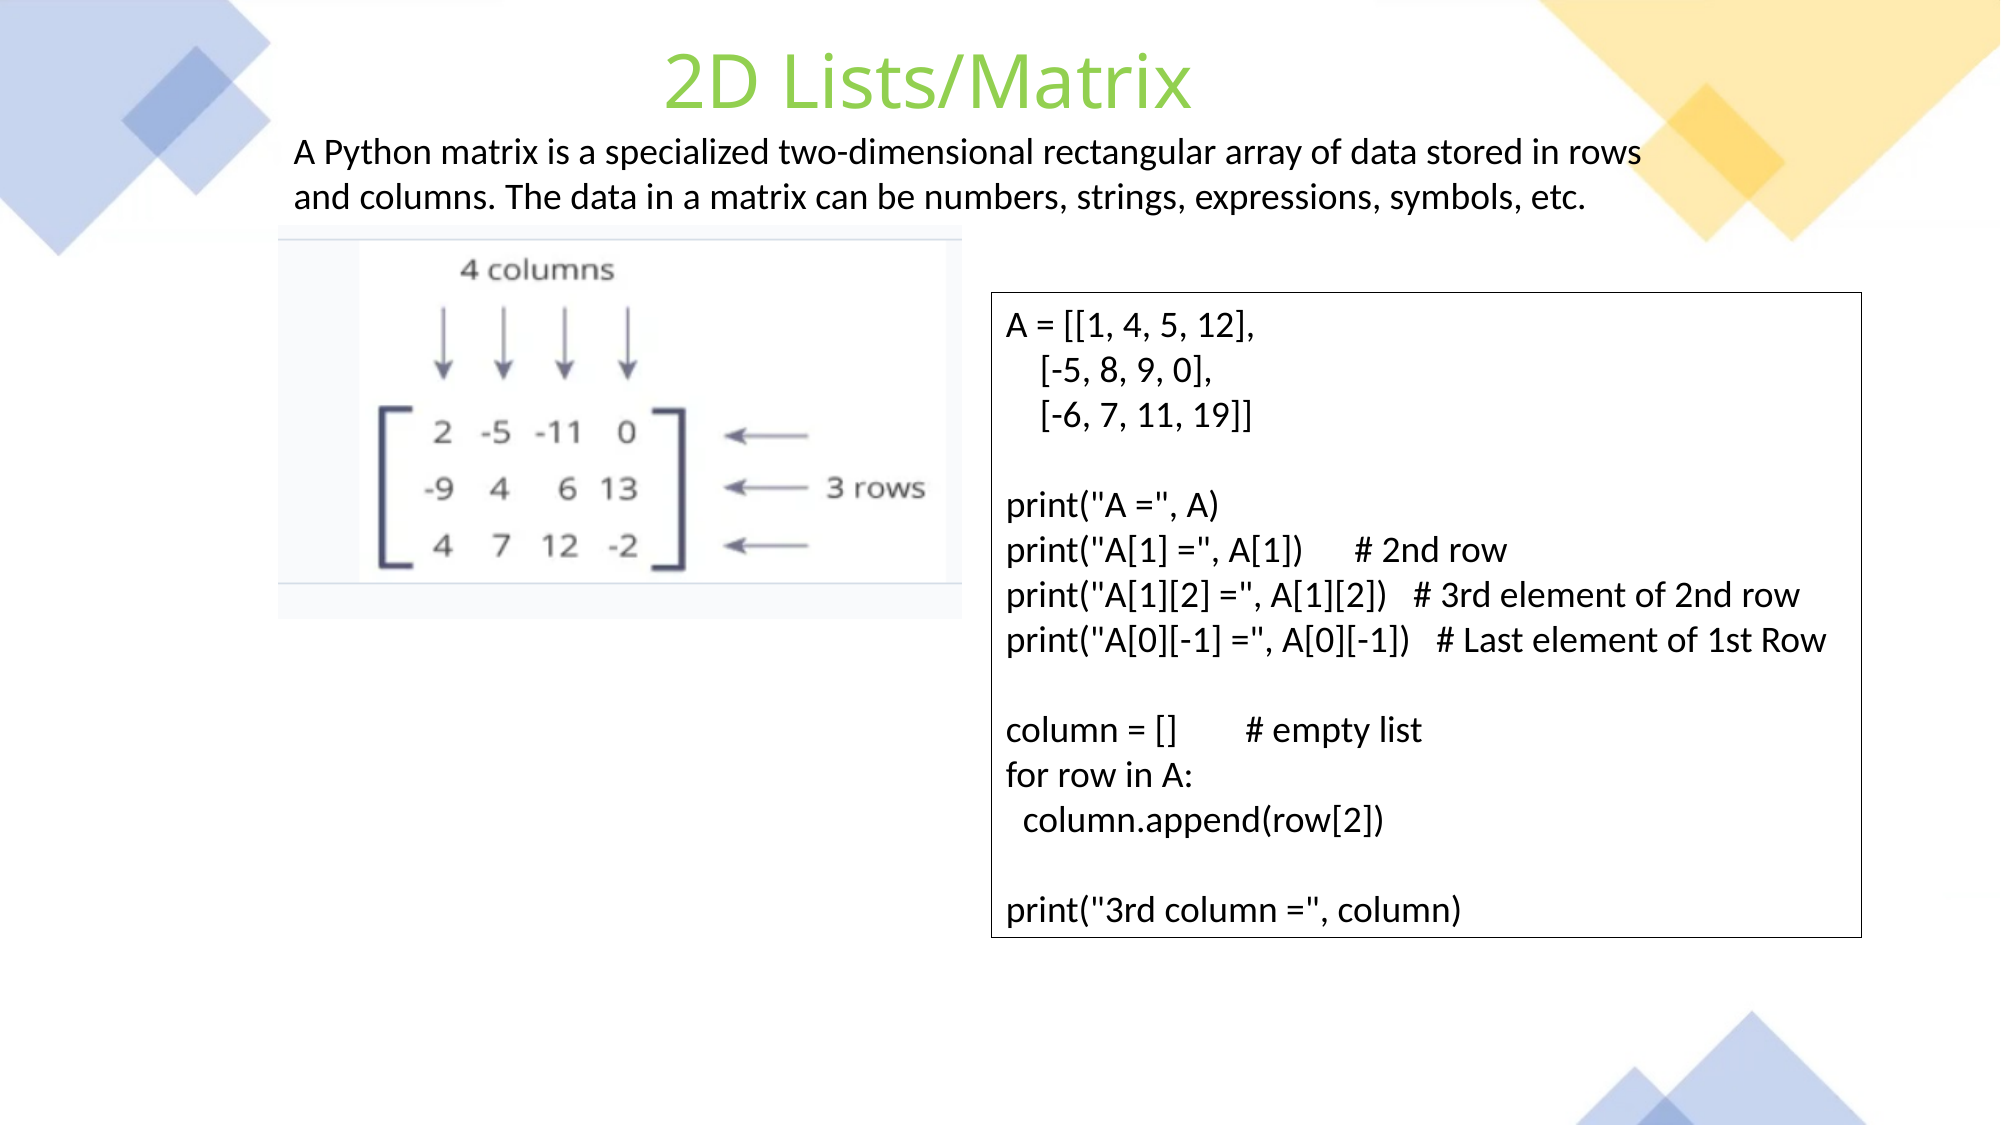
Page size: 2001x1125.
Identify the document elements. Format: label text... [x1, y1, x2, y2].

text_box A = [[1, 4, 5, 12], [-5, 8, 9, 0], [-6, 7, 11, 19]] print("A =", A) print("A[1] =", A[1]) # 2nd row print("A[1][2] =", A[1][2]) # 3rd element of 2nd row print("A[0][-1] =", A[0][-1]) # Last element of 1st Row column = [] # empty list for row in A: column.append(row[2]) print("3rd column =", column) [991, 292, 1862, 938]
picture [0, 0, 2001, 1125]
text_box 2D Lists/Matrix [611, 19, 1454, 119]
text_box A Python matrix is a specialized two-dimensional rectangular array of data stored in rows and columns. The data in a matrix can be numbers, strings, expressions, symbols, etc. [278, 119, 1704, 225]
